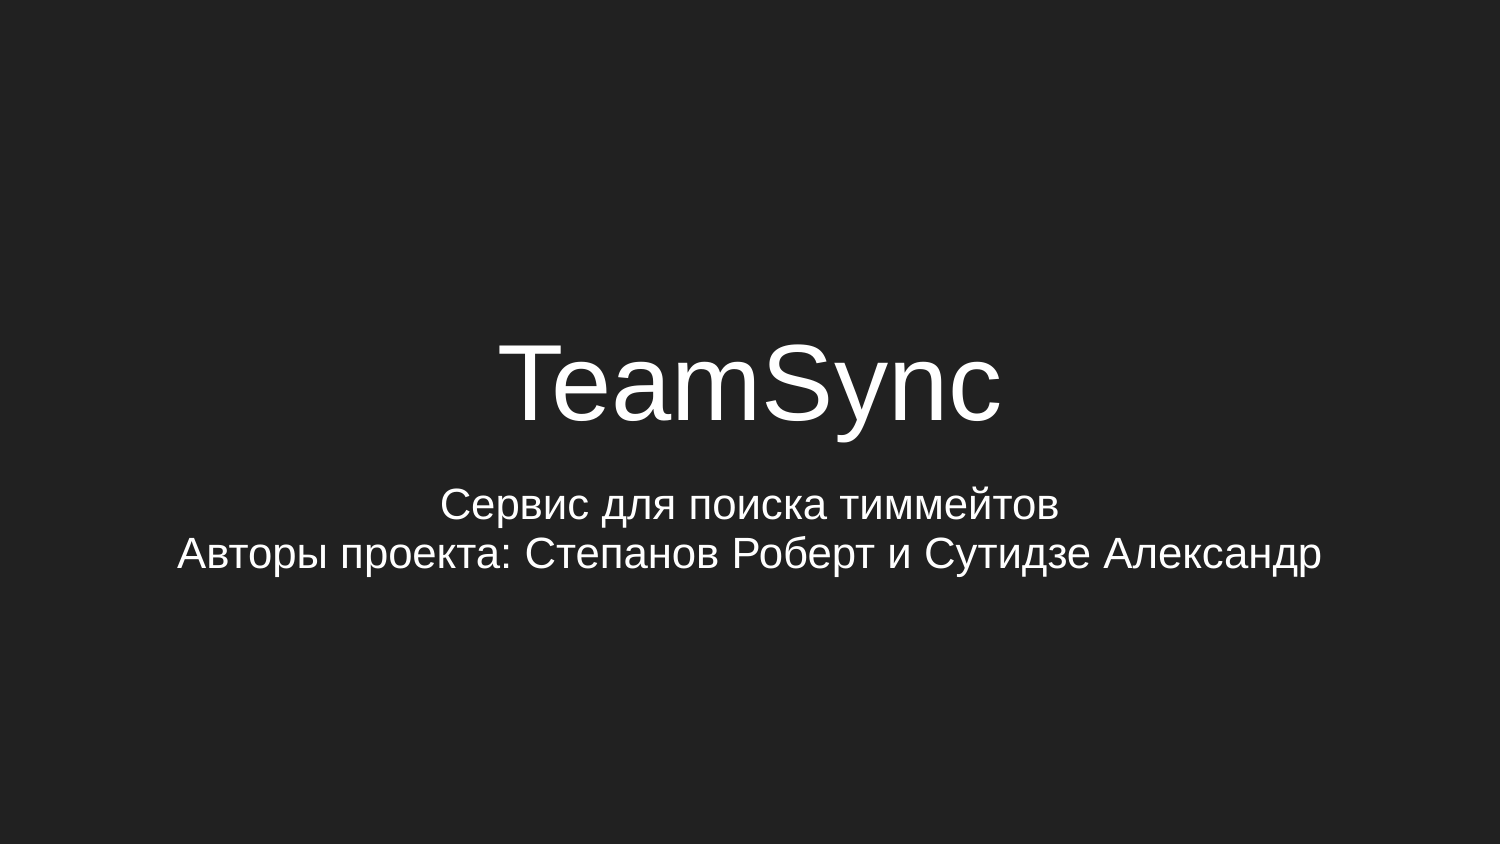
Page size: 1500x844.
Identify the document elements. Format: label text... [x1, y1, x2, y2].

subtitle Сервис для поиска тиммейтов Авторы проекта: Степанов Роберт и Сутидзе Александр [51, 464, 1449, 595]
title TeamSync [51, 122, 1449, 459]
